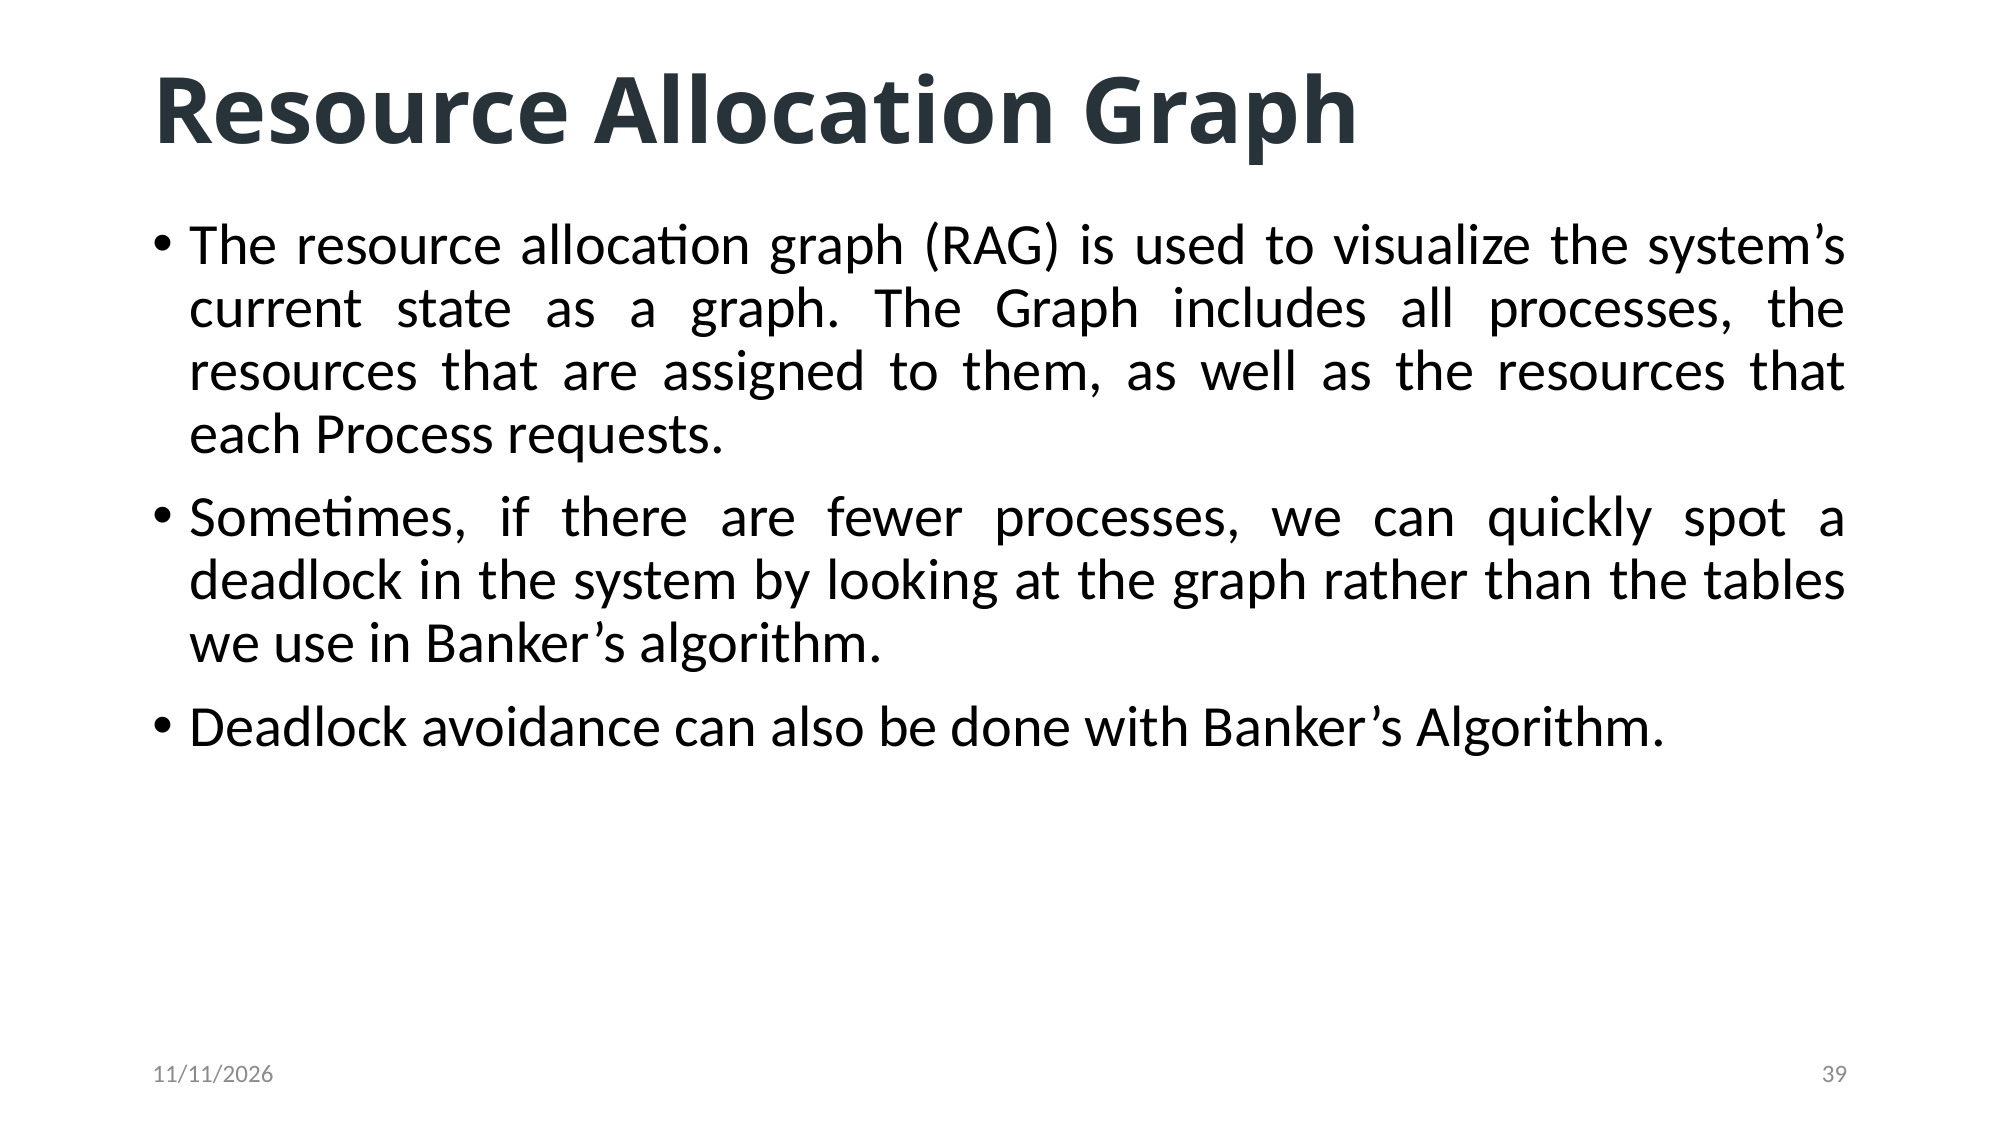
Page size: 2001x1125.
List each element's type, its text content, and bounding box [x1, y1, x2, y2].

list The resource allocation graph (RAG) is used to visualize the system’s current state as a graph. The Graph includes all processes, the resources that are assigned to them, as well as the resources that each Process requests. Sometimes, if there are fewer processes, we can quickly spot a deadlock in the system by looking at the graph rather than the tables we use in Banker’s algorithm. Deadlock avoidance can also be done with Banker’s Algorithm. [137, 206, 1863, 1014]
title Resource Allocation Graph [137, 59, 1863, 206]
slide_number 39 [1412, 1042, 1863, 1103]
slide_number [137, 1042, 588, 1103]
